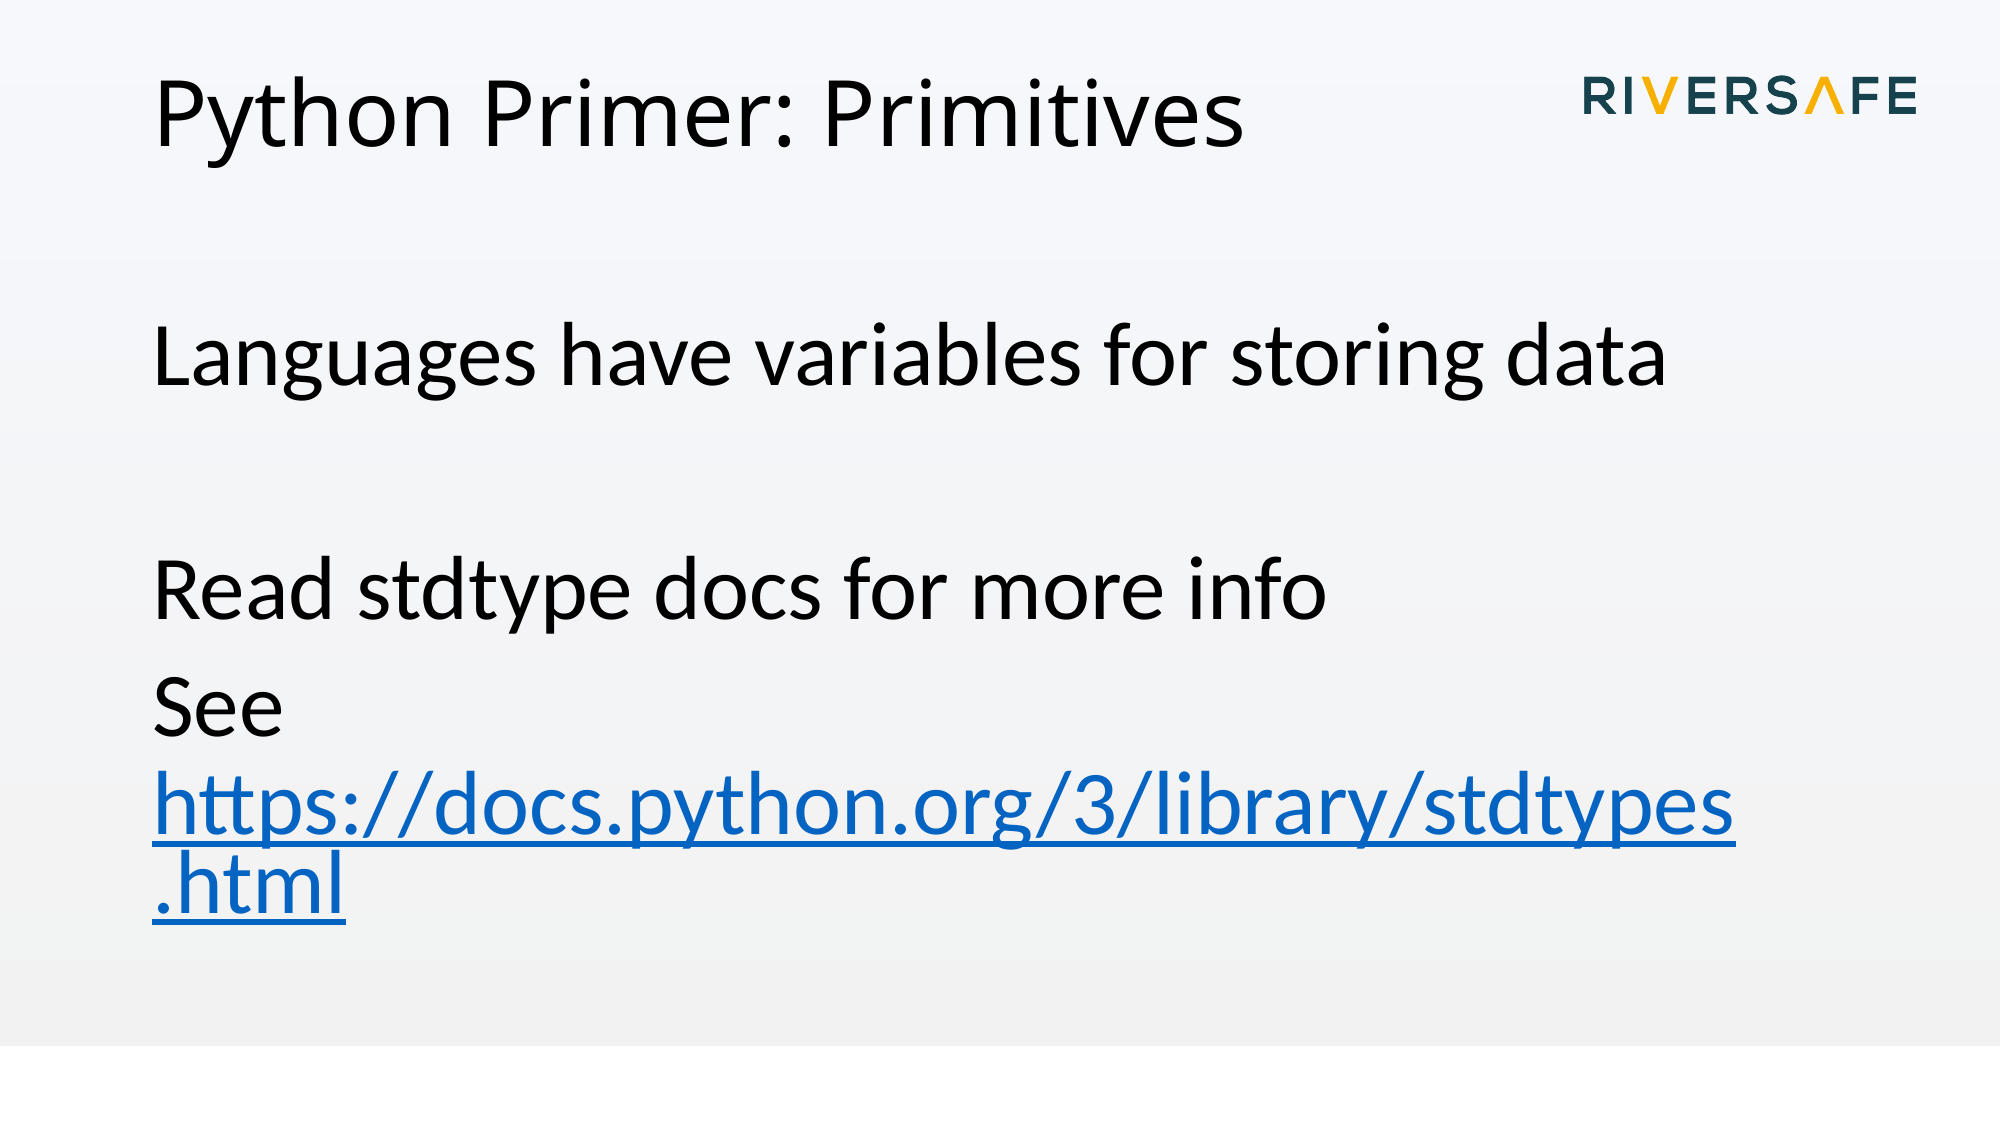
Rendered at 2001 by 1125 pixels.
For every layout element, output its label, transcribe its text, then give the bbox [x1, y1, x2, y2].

text_box Languages have variables for storing data Read stdtype docs for more info See https://docs.python.org/3/library/stdtypes.html [137, 299, 1760, 970]
picture [1863, 75, 1916, 115]
title Python Primer: Primitives [137, 59, 1863, 278]
